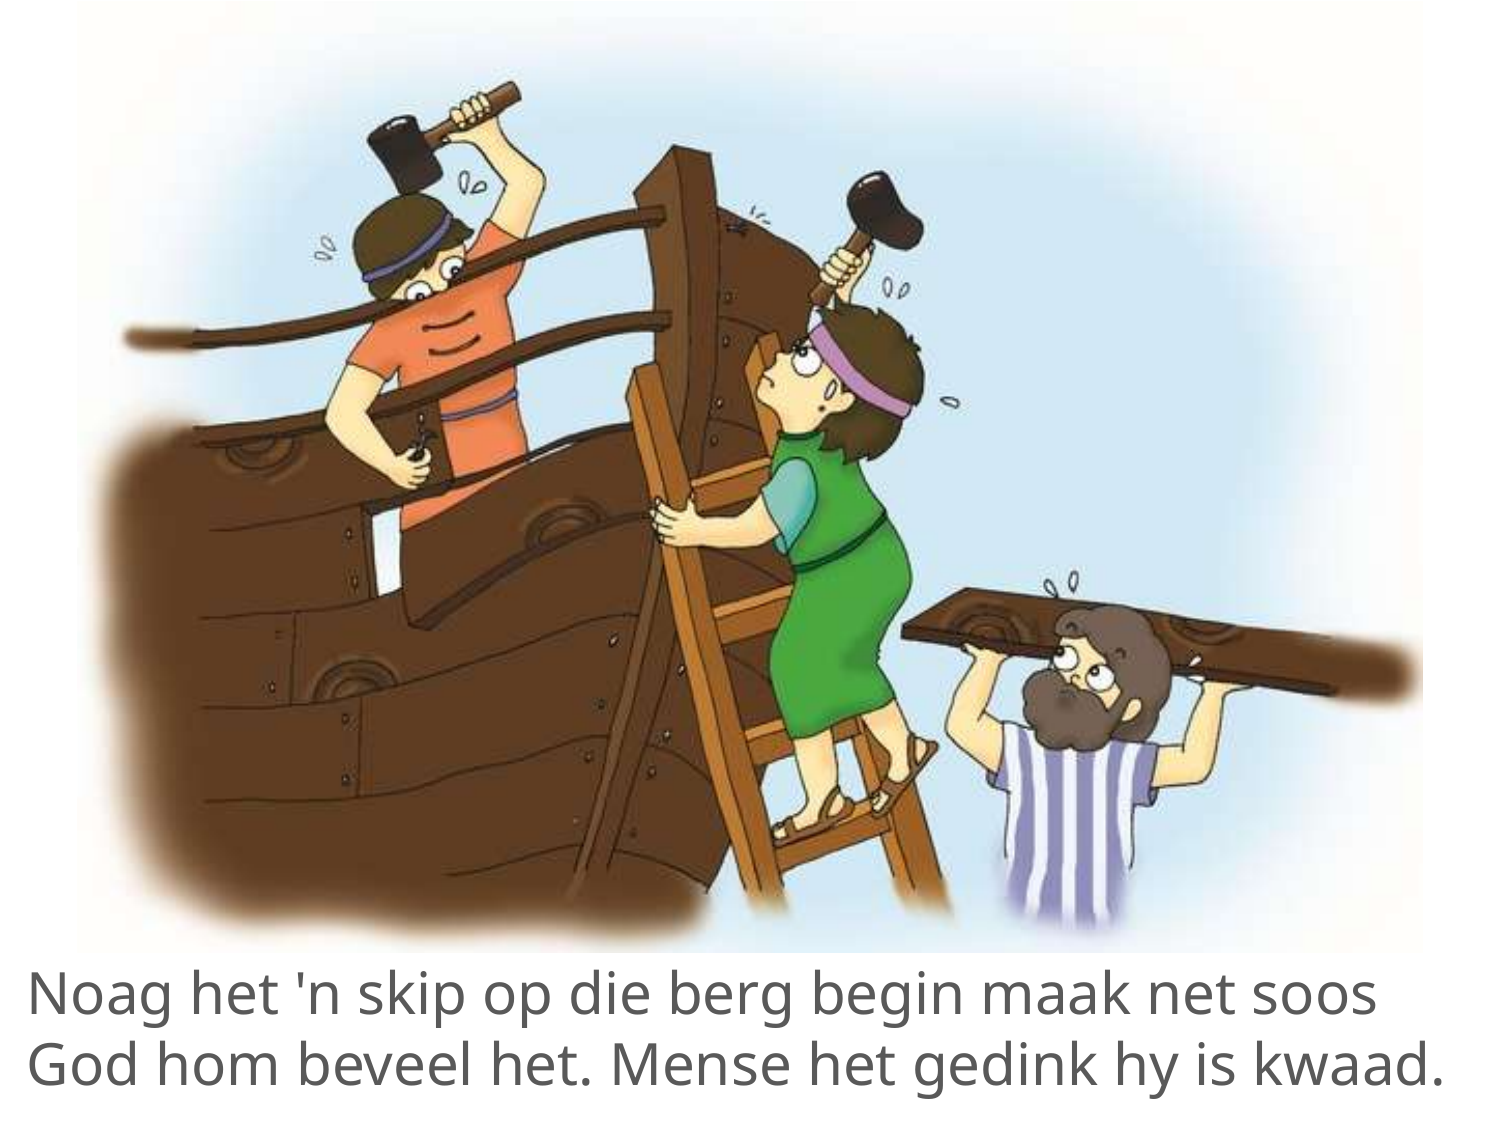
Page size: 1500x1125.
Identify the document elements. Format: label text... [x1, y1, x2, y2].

text_box Noag het 'n skip op die berg begin maak net soos God hom beveel het. Mense het gedink hy is kwaad. [11, 949, 1483, 1104]
picture [77, 0, 1423, 953]
